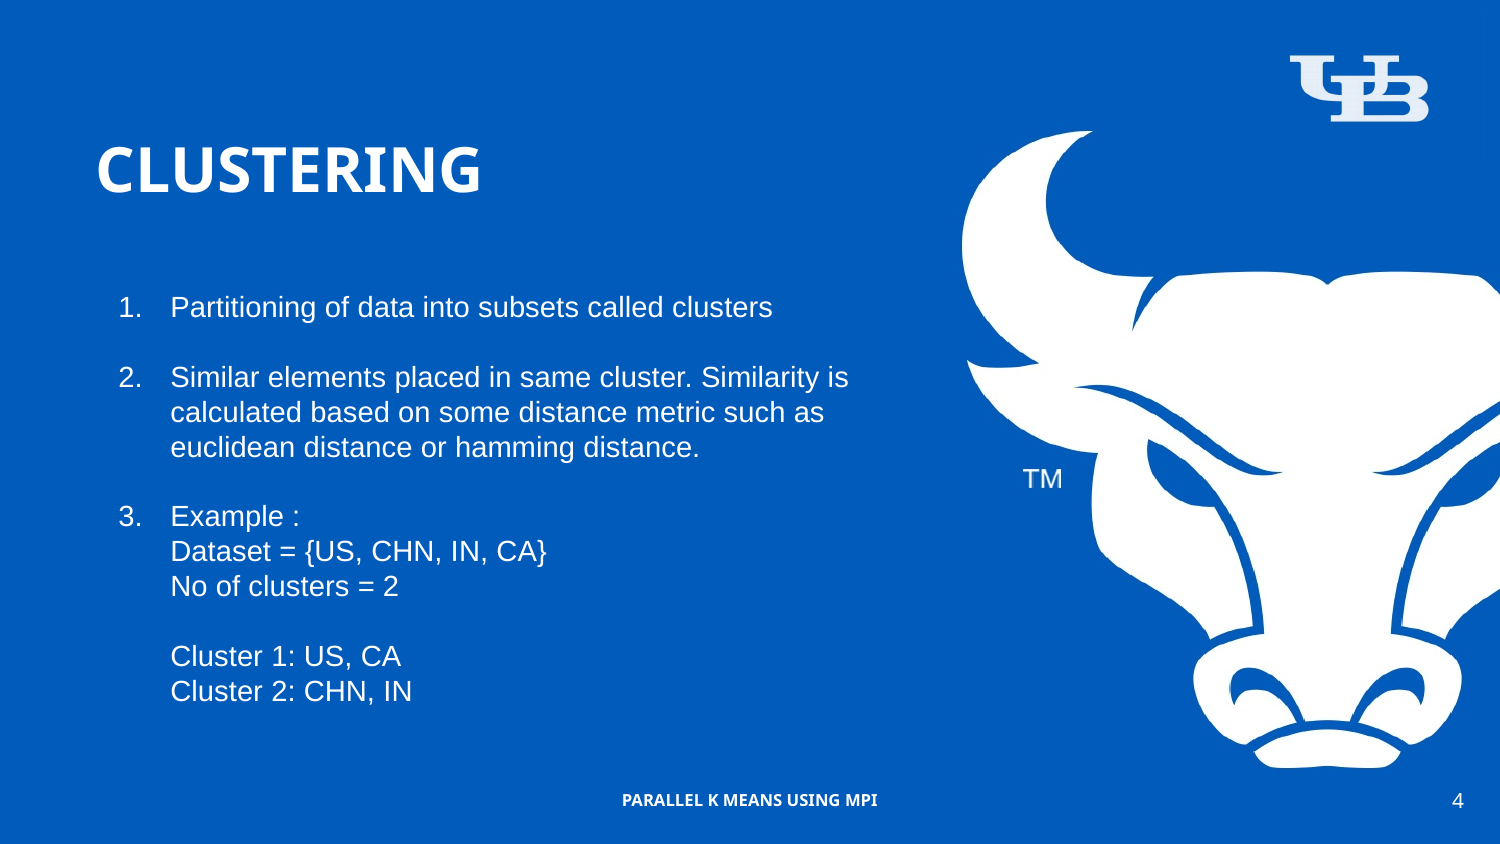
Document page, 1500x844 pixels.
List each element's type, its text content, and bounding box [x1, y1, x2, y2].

slide_number ‹#› [1371, 769, 1484, 834]
picture [0, 0, 1500, 844]
text_box Partitioning of data into subsets called clusters Similar elements placed in same cluster. Similarity is calculated based on some distance metric such as euclidean distance or hamming distance. Example : Dataset = {US, CHN, IN, CA} No of clusters = 2 Cluster 1: US, CA Cluster 2: CHN, IN [80, 273, 895, 774]
title CLUSTERING [80, 86, 1000, 249]
